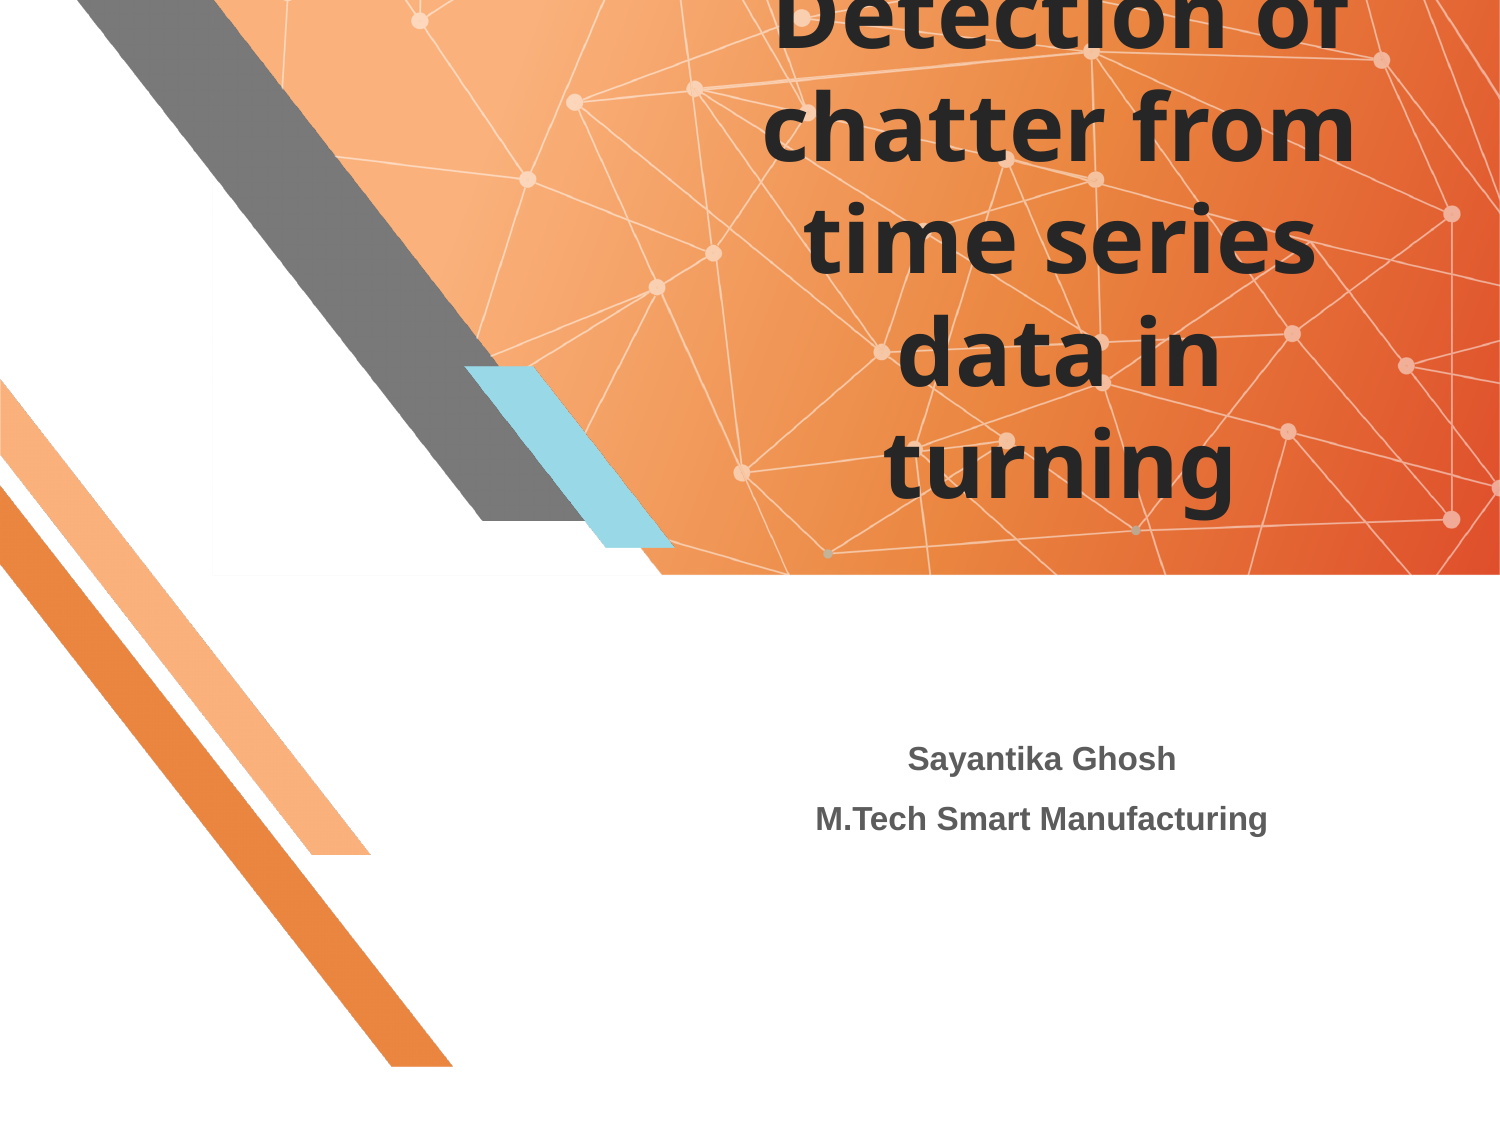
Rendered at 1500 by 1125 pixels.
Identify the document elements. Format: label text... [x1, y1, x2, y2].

subtitle Sayantika Ghosh M.Tech Smart Manufacturing [727, 668, 1364, 872]
title Detection of chatter from time series data in turning [679, 290, 1412, 525]
picture [0, 0, 1500, 1067]
